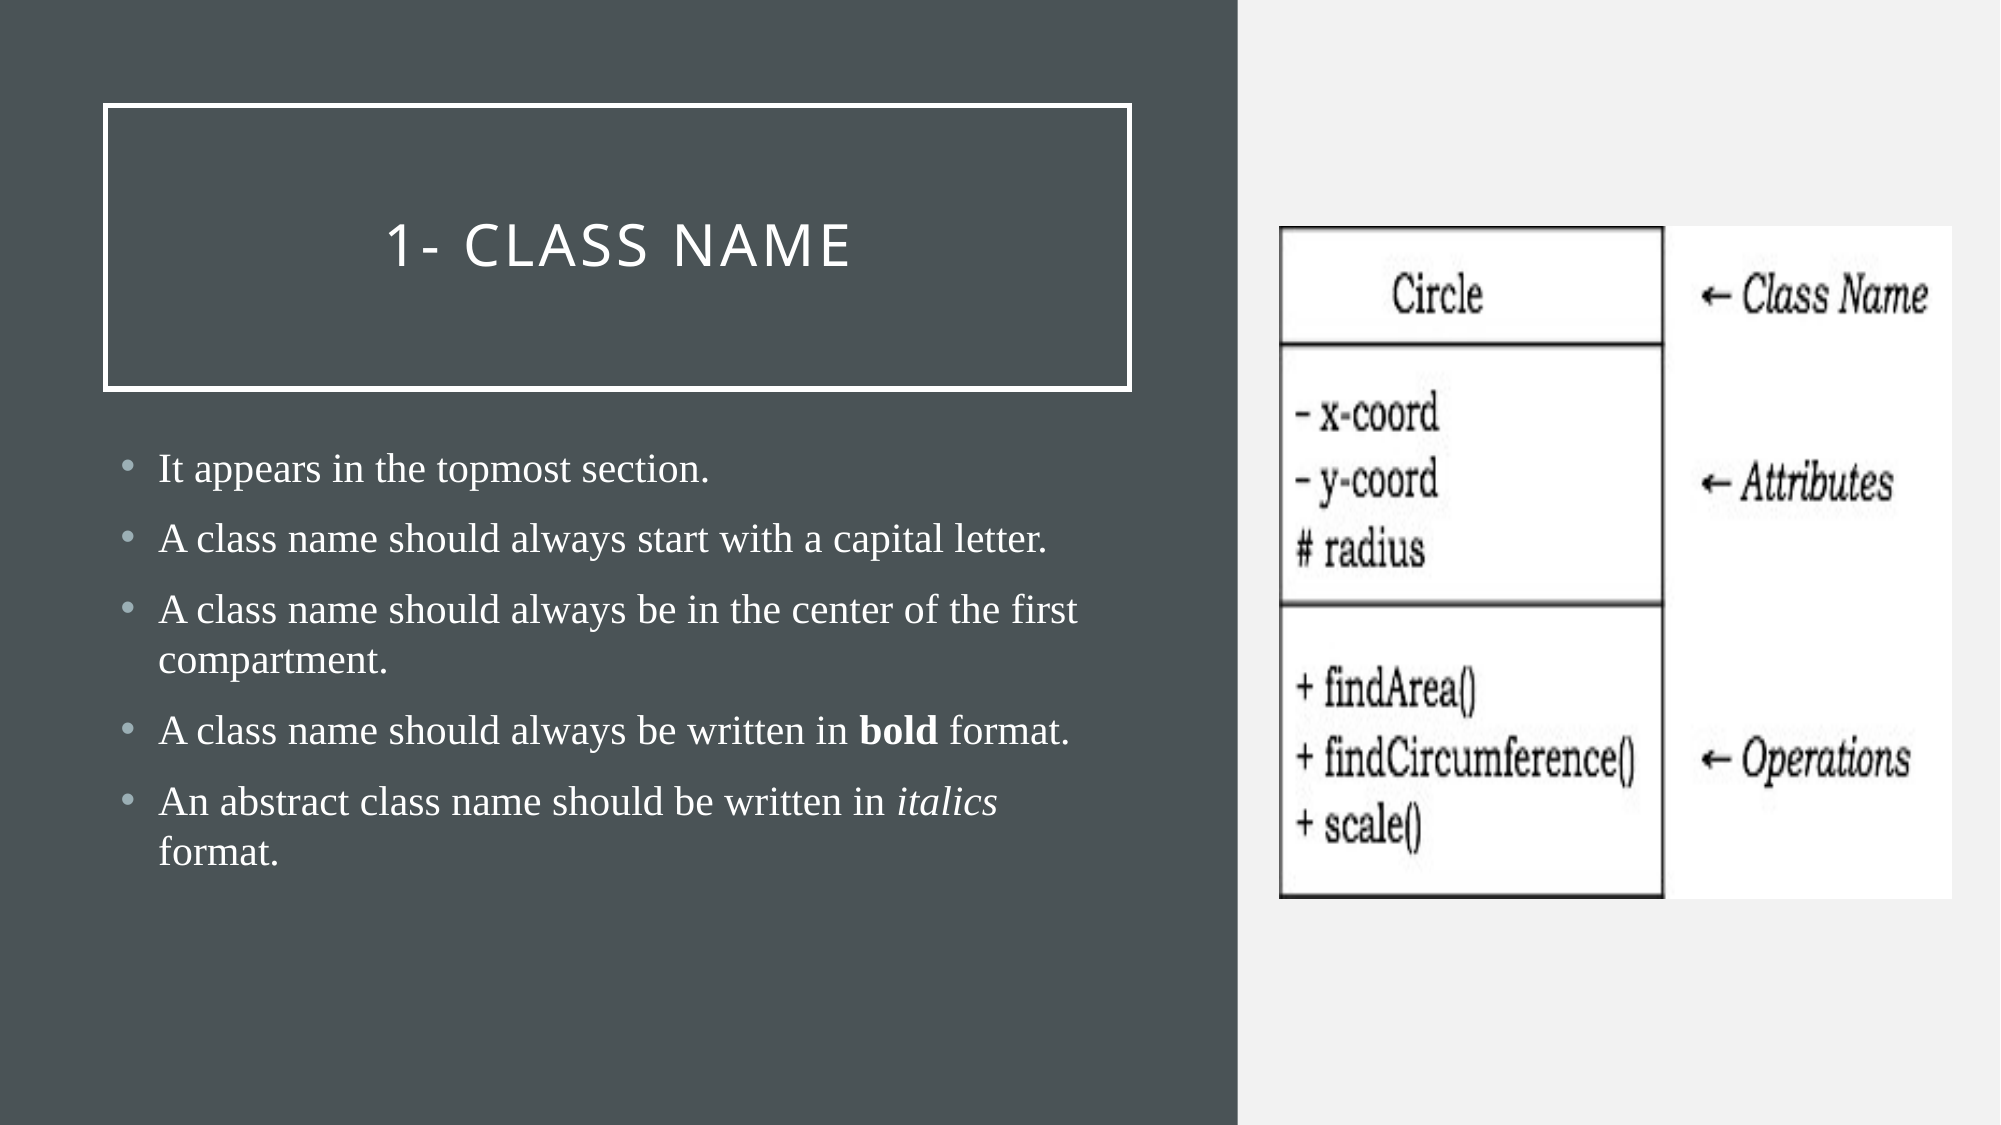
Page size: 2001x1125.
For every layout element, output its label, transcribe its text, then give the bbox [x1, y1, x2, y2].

text_box [0, 0, 1238, 1125]
list It appears in the topmost section. A class name should always start with a capital letter. A class name should always be in the center of the first compartment. A class name should always be written in bold format. An abstract class name should be written in italics format. [105, 432, 1130, 994]
picture [1279, 226, 1952, 899]
title 1- Class Name [103, 103, 1132, 392]
text_box [1238, 0, 2000, 1125]
